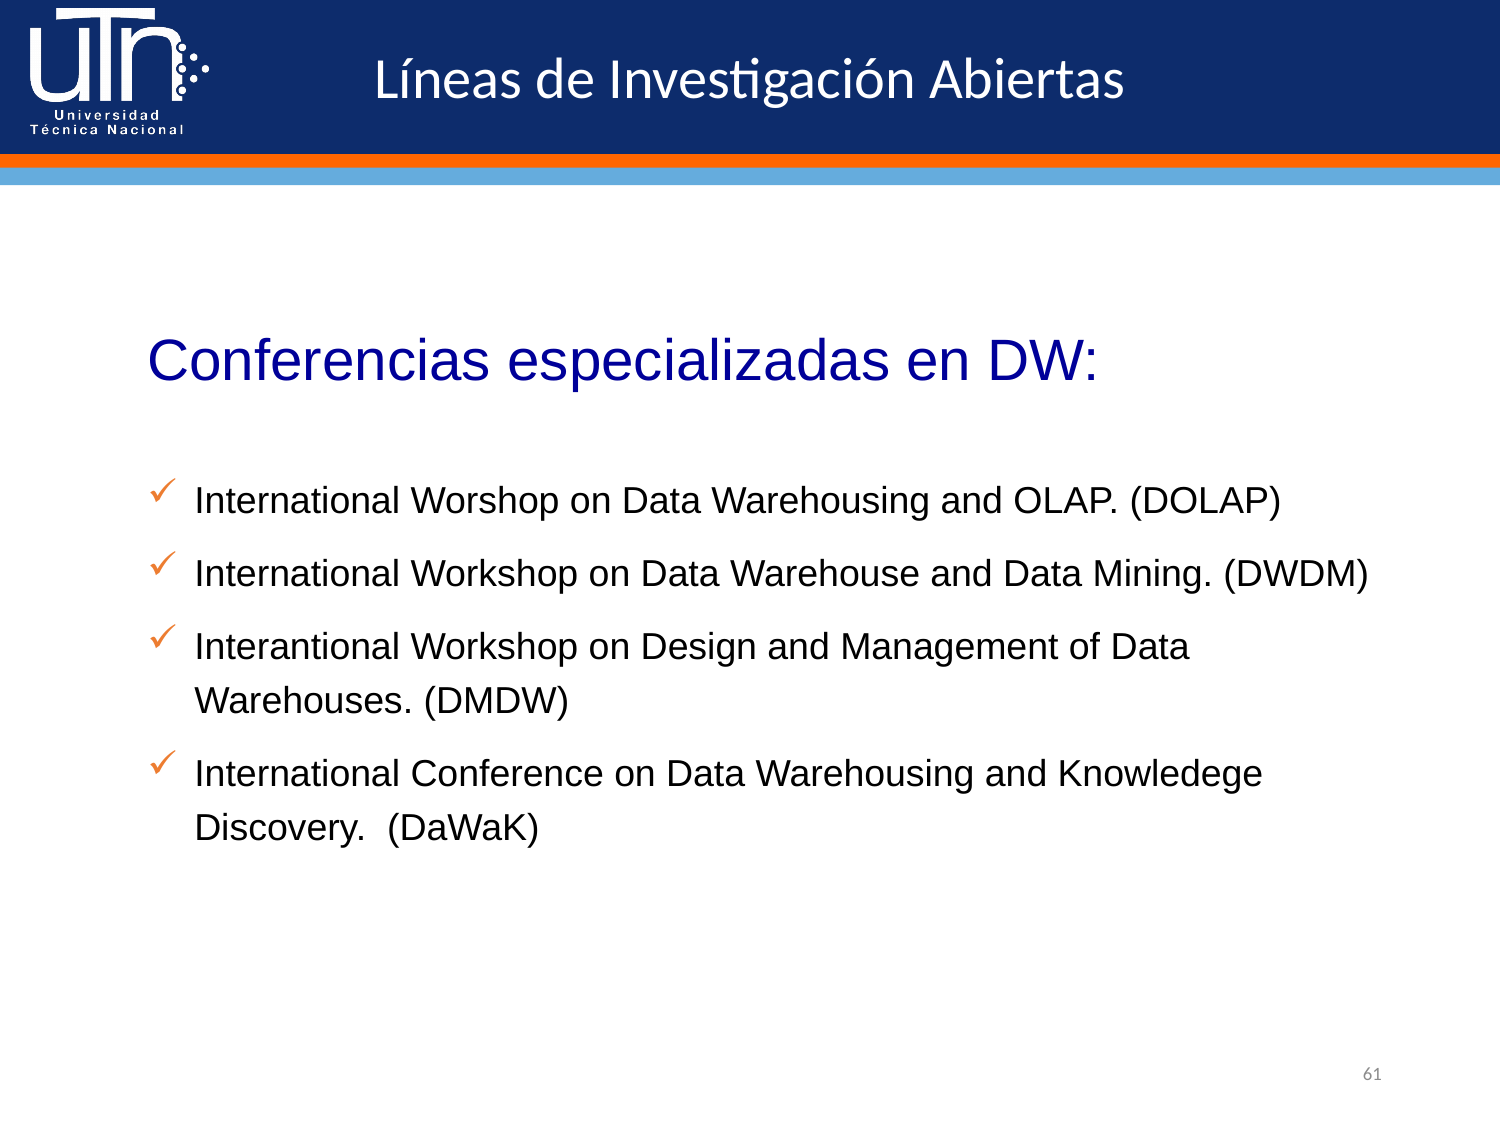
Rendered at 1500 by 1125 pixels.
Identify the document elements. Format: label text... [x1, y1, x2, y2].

slide_number 61 [993, 1042, 1397, 1103]
title Líneas de Investigación Abiertas [0, 0, 1500, 154]
text_box Conferencias especializadas en DW: International Worshop on Data Warehousing and OLAP. (DOLAP) International Workshop on Data Warehouse and Data Mining. (DWDM) Interantional Workshop on Design and Management of Data Warehouses. (DMDW) International Conference on Data Warehousing and Knowledege Discovery. (DaWaK) [132, 314, 1416, 855]
